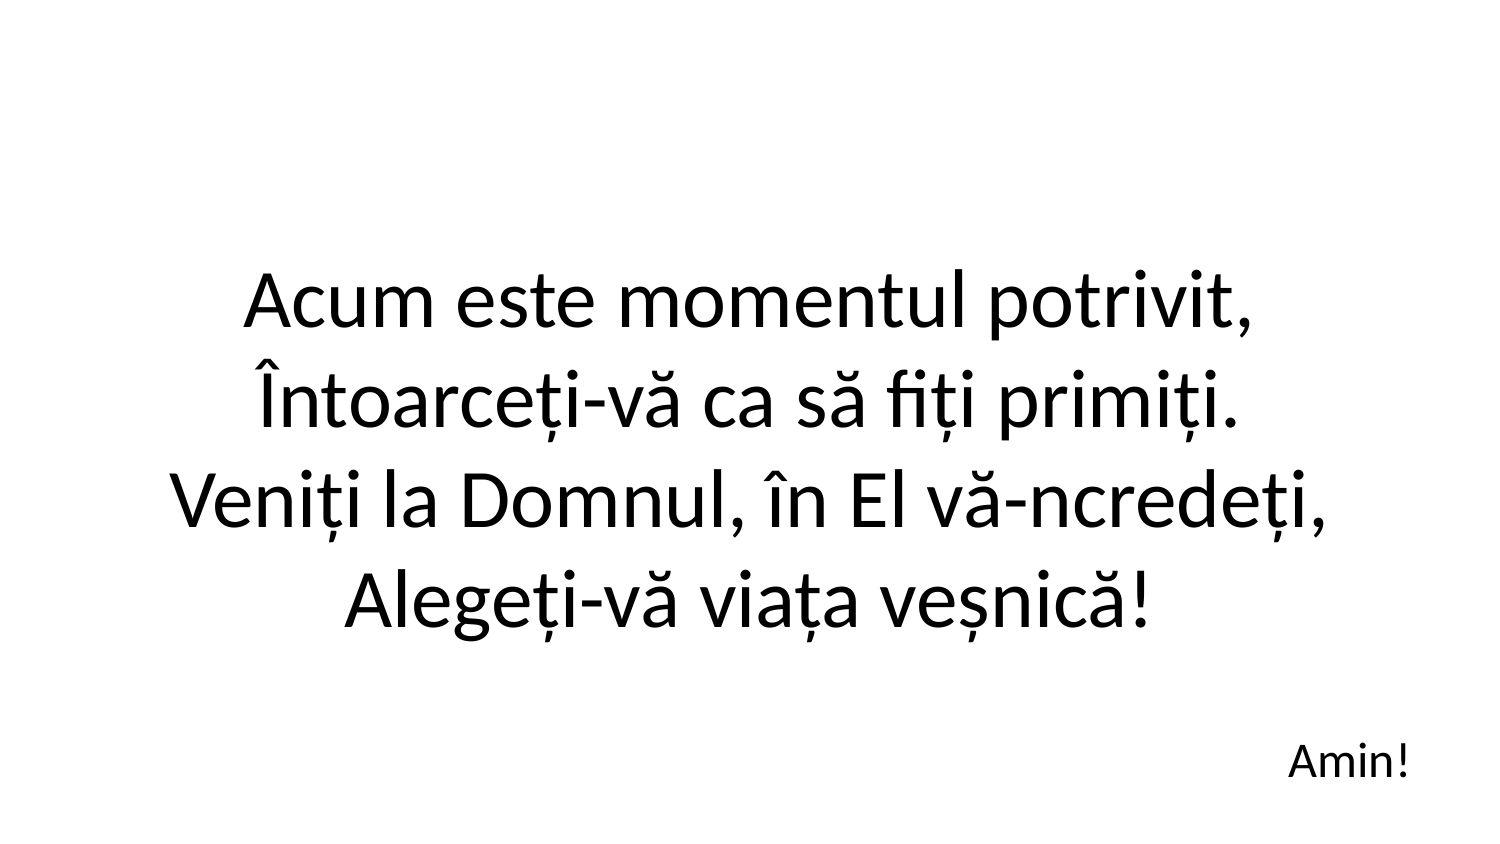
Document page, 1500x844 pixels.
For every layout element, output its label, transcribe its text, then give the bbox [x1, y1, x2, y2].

text_box Acum este momentul potrivit, Întoarceți-vă ca să fiți primiți. Veniți la Domnul, în El vă-ncredeți, Alegeți-vă viața veșnică! [154, 192, 1346, 652]
text_box Amin! [1273, 674, 1427, 795]
